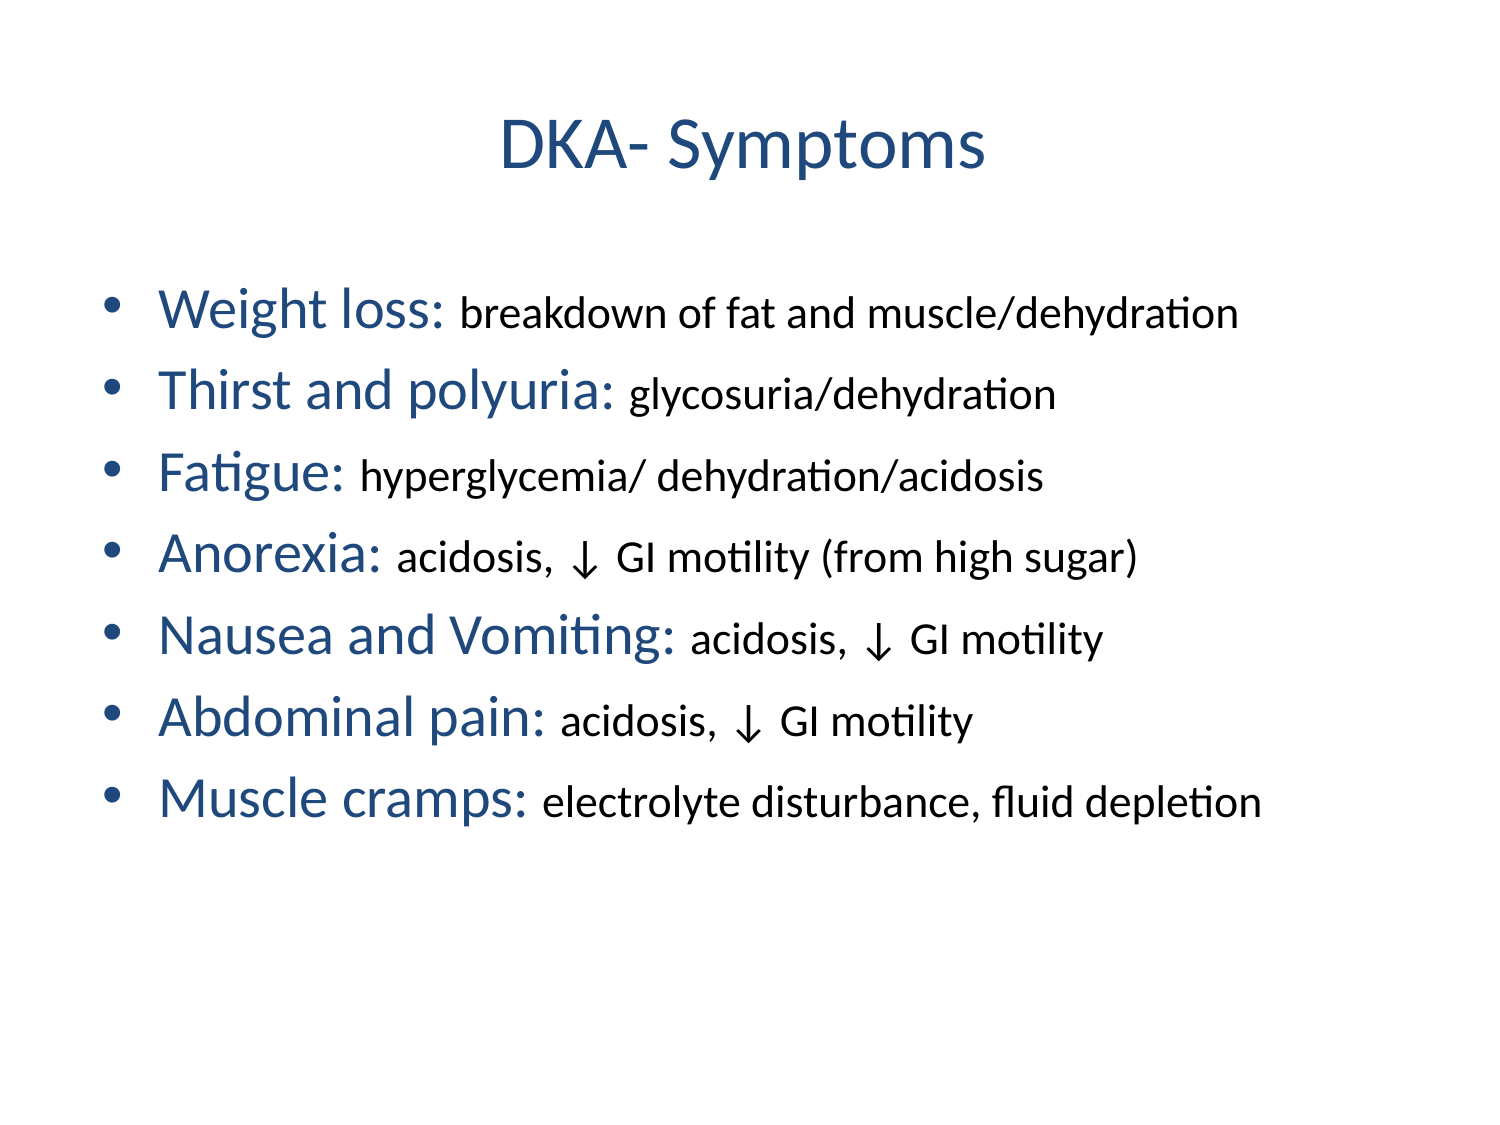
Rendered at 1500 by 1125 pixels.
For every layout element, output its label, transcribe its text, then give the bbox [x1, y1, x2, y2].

title DKA- Symptoms [62, 45, 1425, 233]
list Weight loss: breakdown of fat and muscle/dehydration Thirst and polyuria: glycosuria/dehydration Fatigue: hyperglycemia/ dehydration/acidosis Anorexia: acidosis, ↓ GI motility (from high sugar) Nausea and Vomiting: acidosis, ↓ GI motility Abdominal pain: acidosis, ↓ GI motility Muscle cramps: electrolyte disturbance, fluid depletion [87, 262, 1425, 1063]
